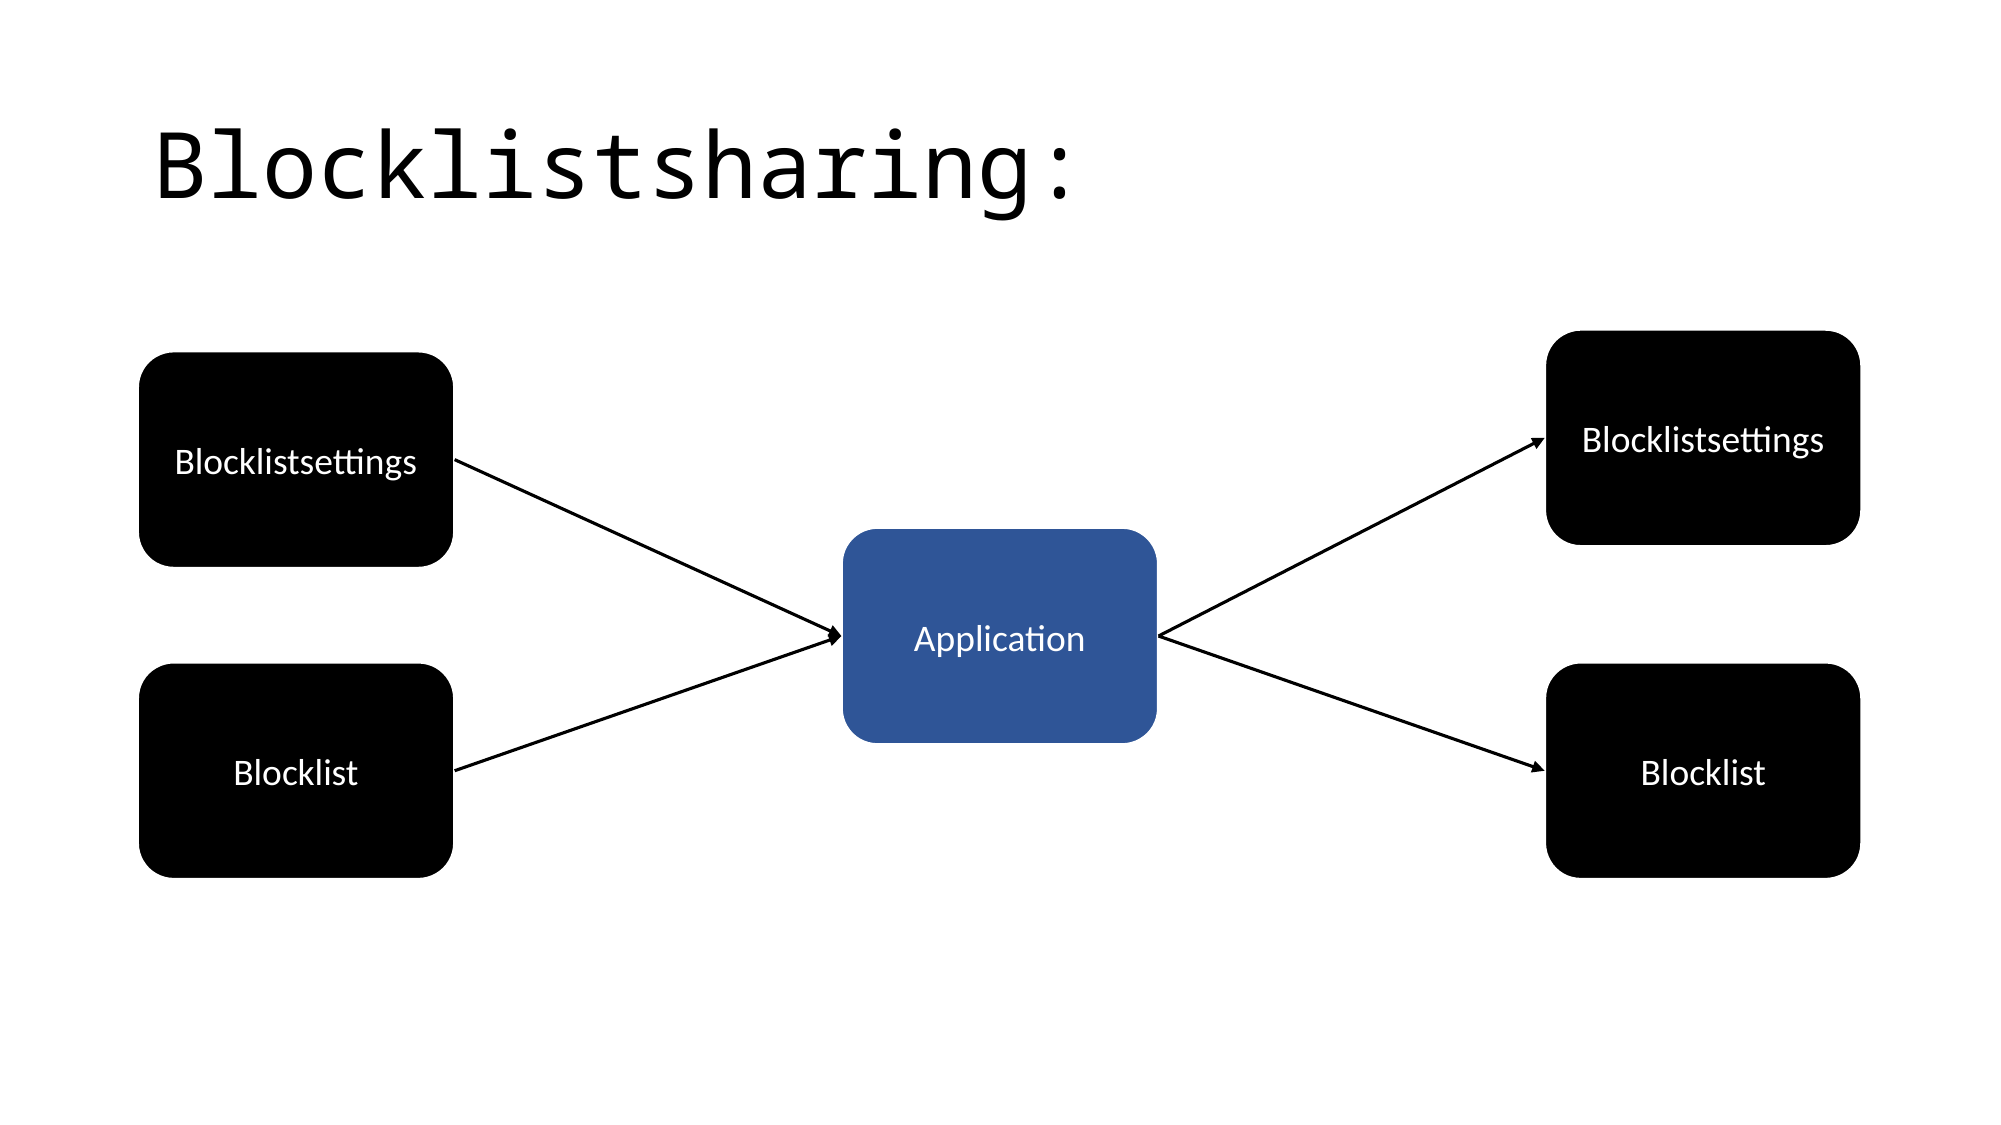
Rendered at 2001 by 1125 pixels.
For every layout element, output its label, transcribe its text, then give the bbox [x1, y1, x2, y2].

text_box Blocklistsettings [1542, 327, 1864, 549]
text_box Application [842, 525, 1158, 747]
text_box Blocklist [135, 660, 457, 882]
text_box Blocklistsettings [135, 349, 457, 570]
text_box Blocklist [1542, 660, 1864, 882]
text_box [1158, 437, 1545, 635]
title Blocklistsharing: [137, 59, 1863, 278]
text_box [1158, 635, 1545, 771]
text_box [454, 459, 842, 635]
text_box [454, 635, 842, 771]
